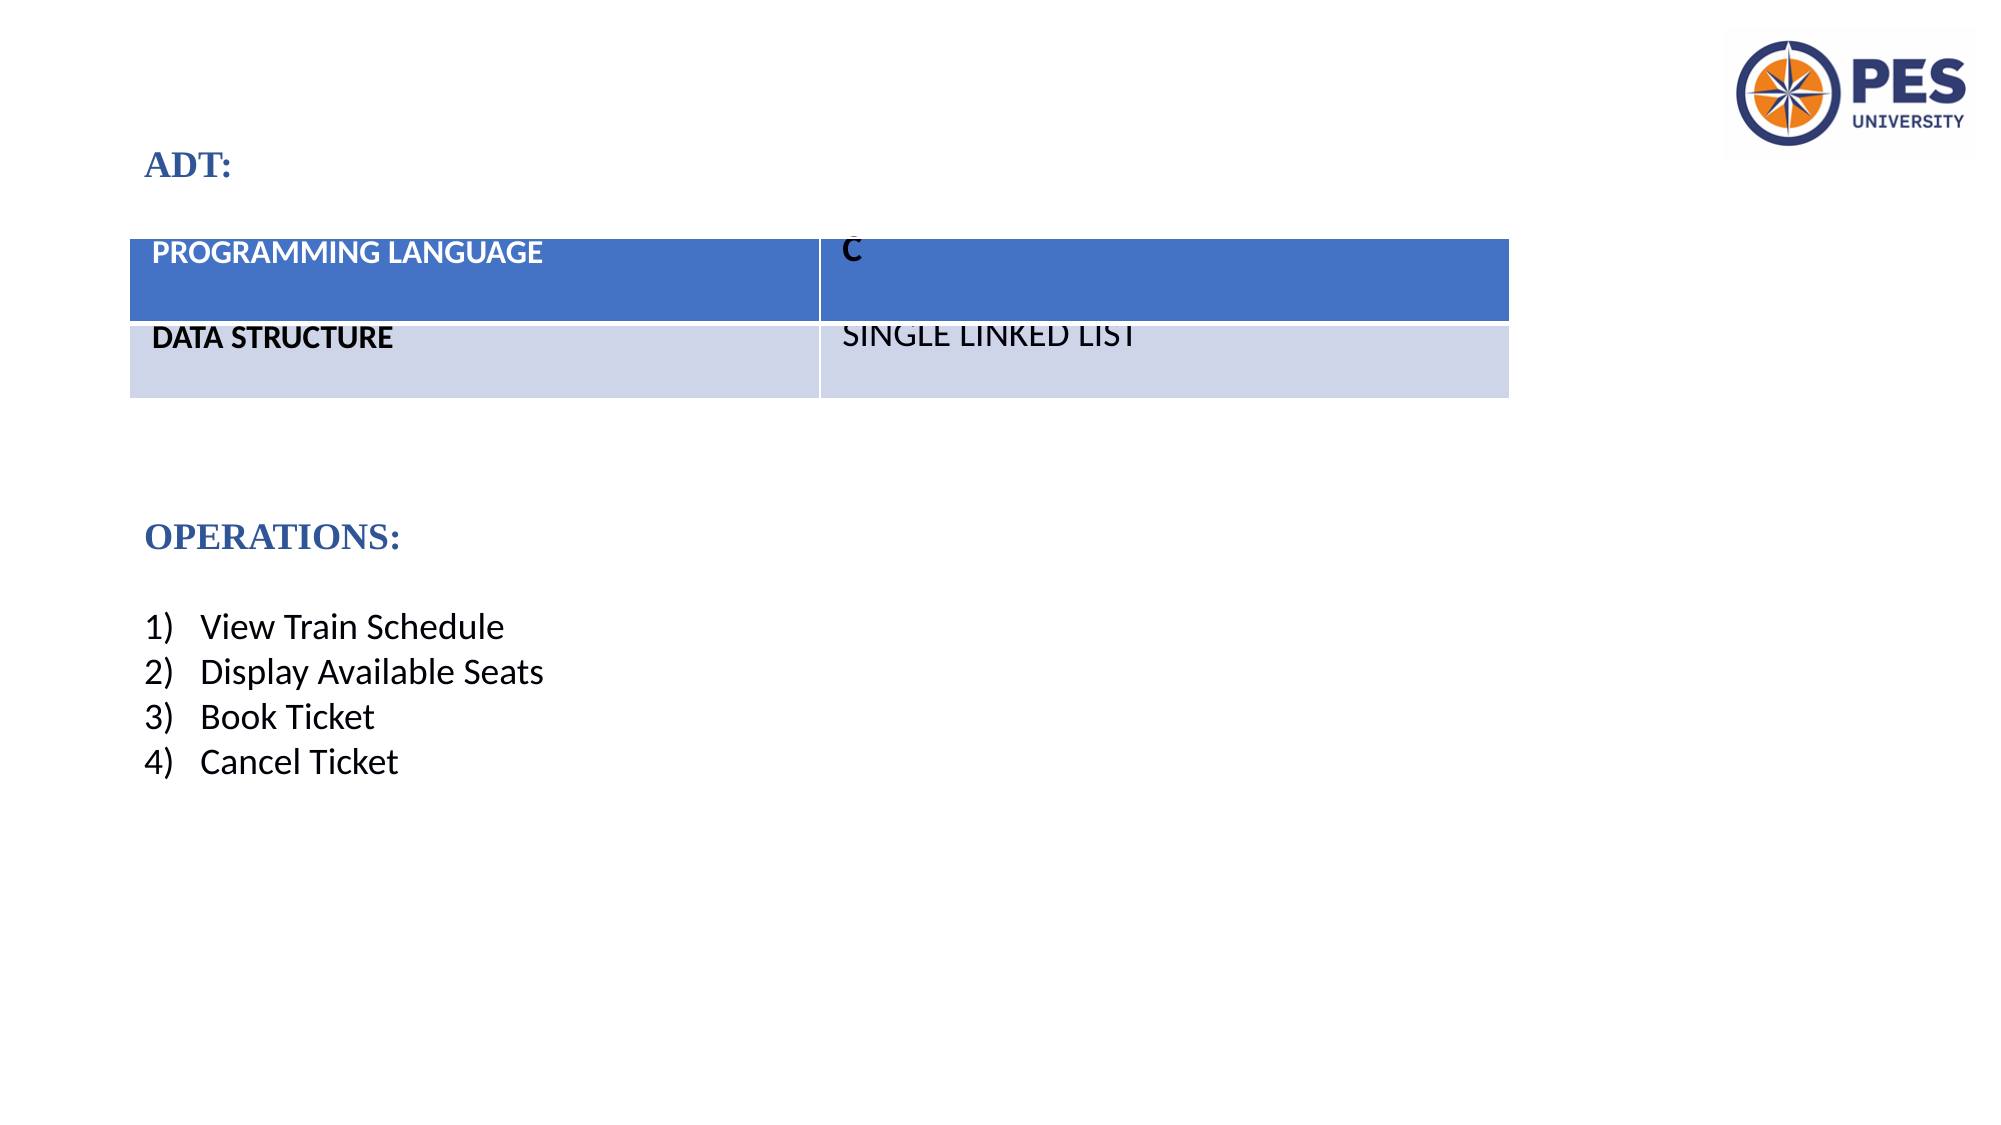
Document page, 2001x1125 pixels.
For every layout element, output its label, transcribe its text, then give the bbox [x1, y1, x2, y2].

picture [1724, 28, 1978, 159]
text_box OPERATIONS: View Train Schedule Display Available Seats Book Ticket Cancel Ticket [129, 505, 1130, 835]
table_cell DATA STRUCTURE [130, 326, 819, 398]
table_header PROGRAMMING LANGUAGE [130, 239, 819, 321]
table_header C [821, 239, 1509, 321]
text_box ADT: [129, 132, 980, 237]
table_cell SINGLE LINKED LIST [821, 326, 1509, 398]
